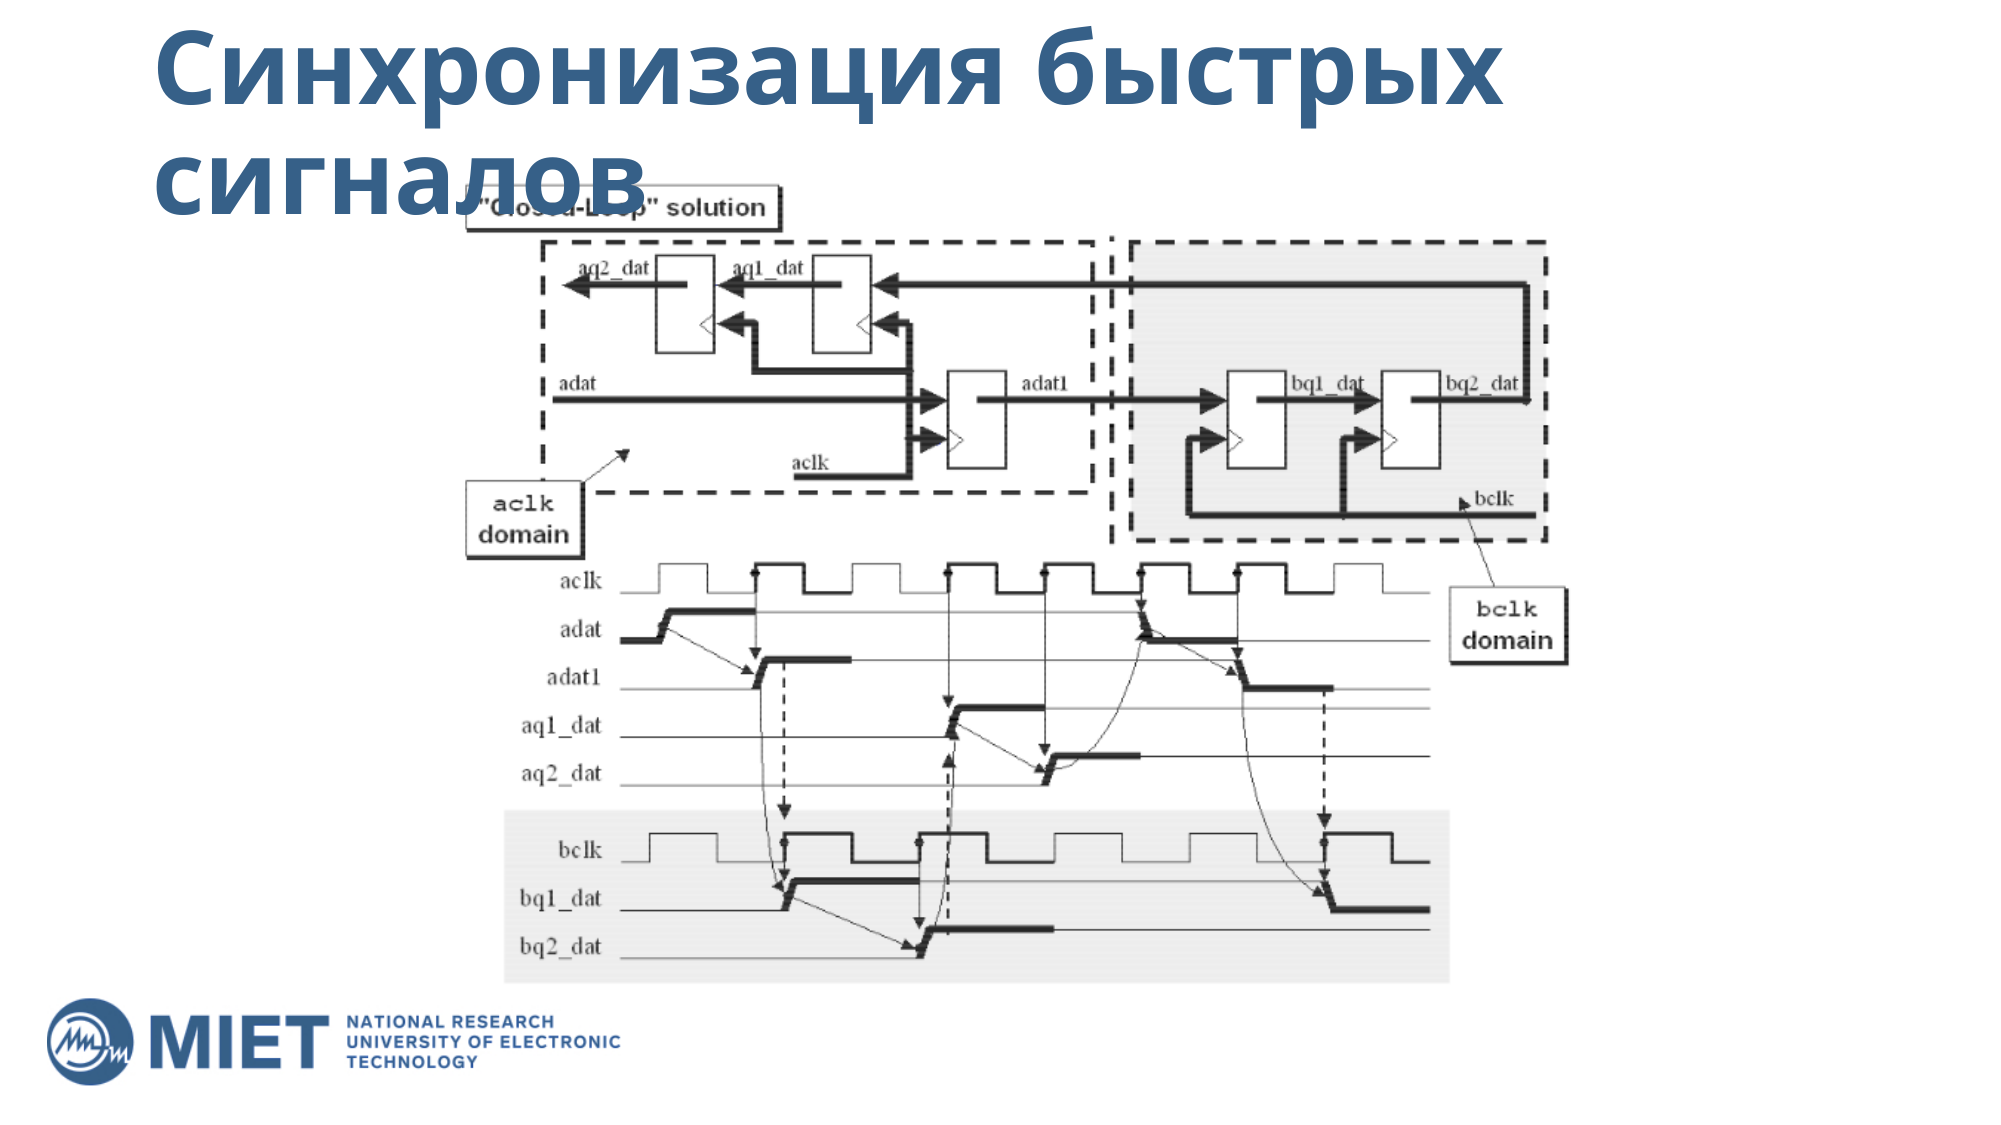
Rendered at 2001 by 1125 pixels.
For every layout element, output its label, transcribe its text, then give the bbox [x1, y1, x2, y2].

title Синхронизация быстрых сигналов [137, 17, 1863, 236]
picture [47, 172, 1637, 1088]
